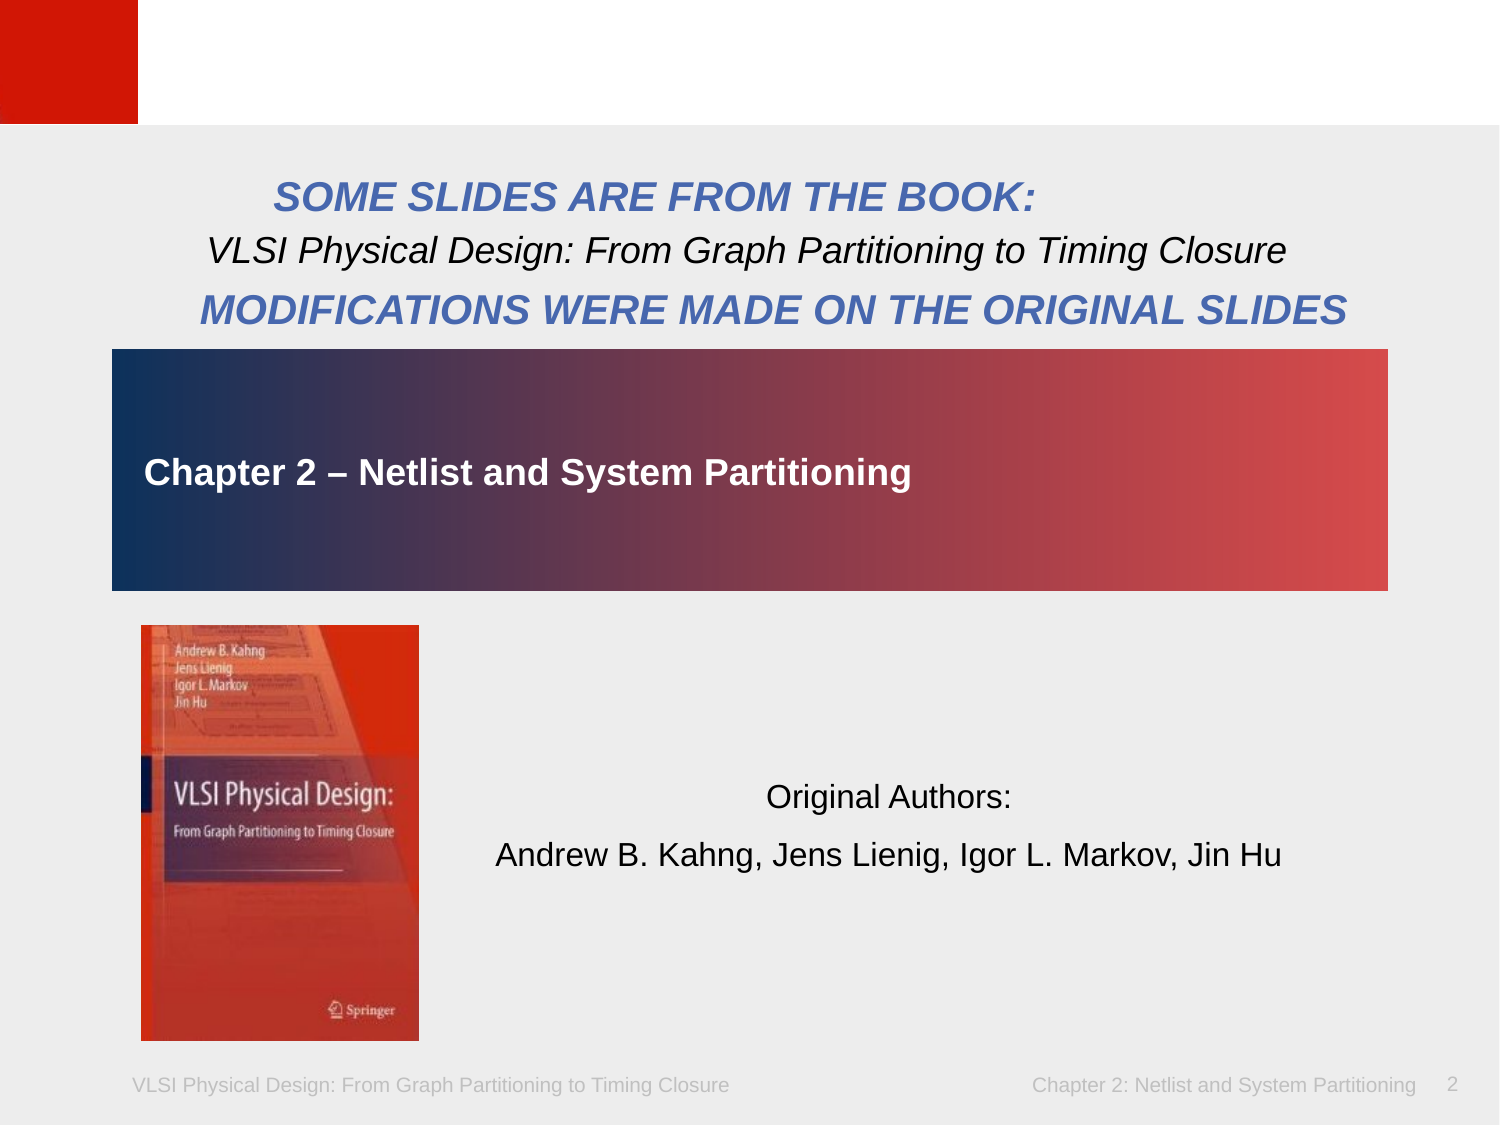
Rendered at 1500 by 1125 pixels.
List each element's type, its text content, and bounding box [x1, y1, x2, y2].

title Chapter 2 – Netlist and System Partitioning [112, 349, 1388, 591]
picture [140, 624, 420, 1042]
text_box SOME SLIDES ARE FROM THE BOOK: [258, 162, 1052, 228]
text_box Original Authors: Andrew B. Kahng, Jens Lienig, Igor L. Markov, Jin Hu [424, 767, 1385, 928]
slide_number 2 [1297, 1061, 1475, 1109]
picture [0, 0, 138, 124]
text_box MODIFICATIONS WERE MADE ON THE ORIGINAL SLIDES [185, 275, 1364, 340]
text_box VLSI Physical Design: From Graph Partitioning to Timing Closure [119, 218, 1375, 279]
